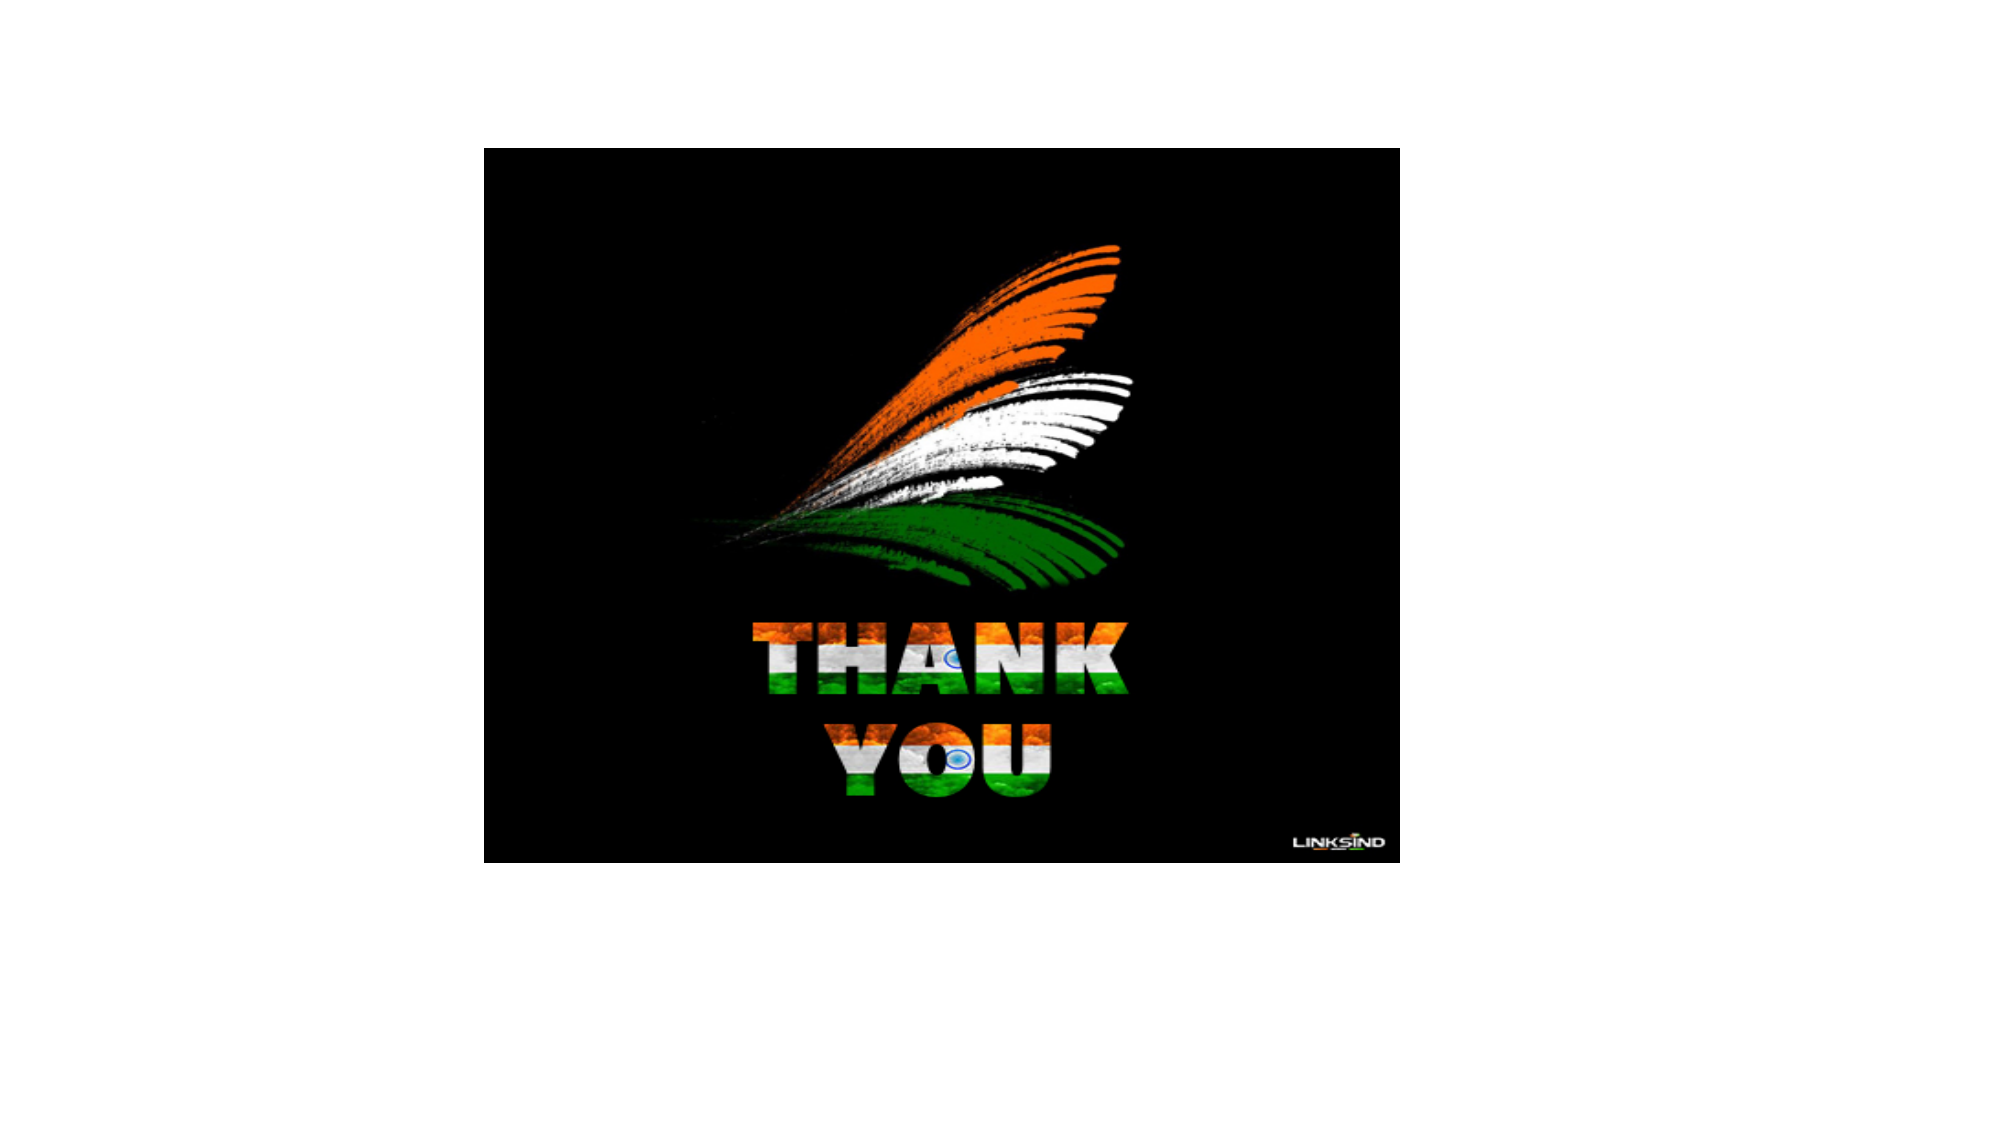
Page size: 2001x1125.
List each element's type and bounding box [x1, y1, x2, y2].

list [483, 148, 1400, 863]
